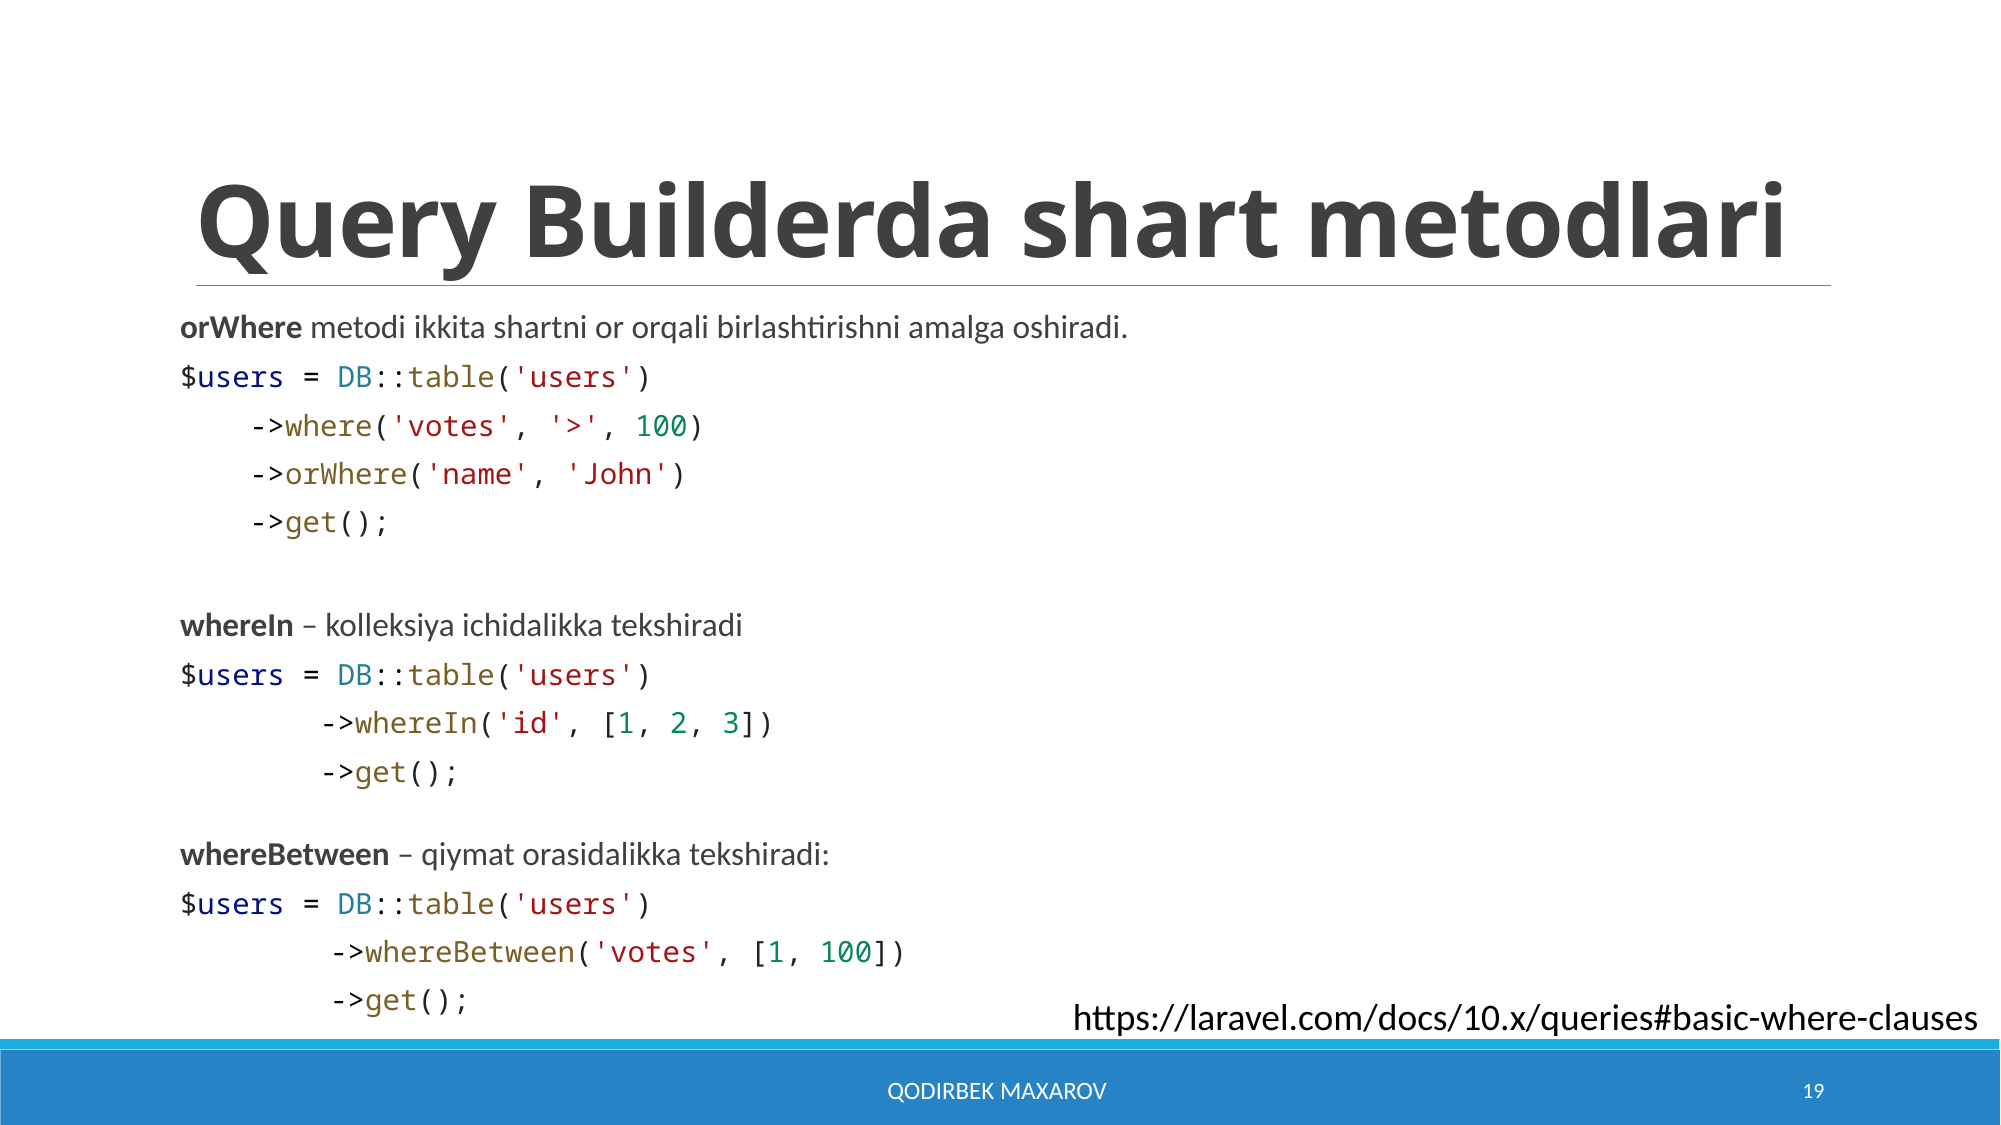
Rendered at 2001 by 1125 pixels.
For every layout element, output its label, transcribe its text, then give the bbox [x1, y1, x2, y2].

footer Qodirbek Maxarov [604, 1059, 1396, 1120]
text_box https://laravel.com/docs/10.x/queries#basic-where-clauses [1058, 985, 1995, 1046]
list orWhere metodi ikkita shartni or orqali birlashtirishni amalga oshiradi. $users = DB::table('users') ->where('votes', '>', 100) ->orWhere('name', 'John') ->get(); whereIn – kolleksiya ichidalikka tekshiradi $users = DB::table('users') ->whereIn('id', [1, 2, 3]) ->get(); whereBetween – qiymat orasidalikka tekshiradi: $users = DB::table('users') ->whereBetween('votes', [1, 100]) ->get(); [180, 302, 1830, 1033]
title Query Builderda shart metodlari [180, 47, 1830, 285]
slide_number 19 [1624, 1059, 1840, 1120]
